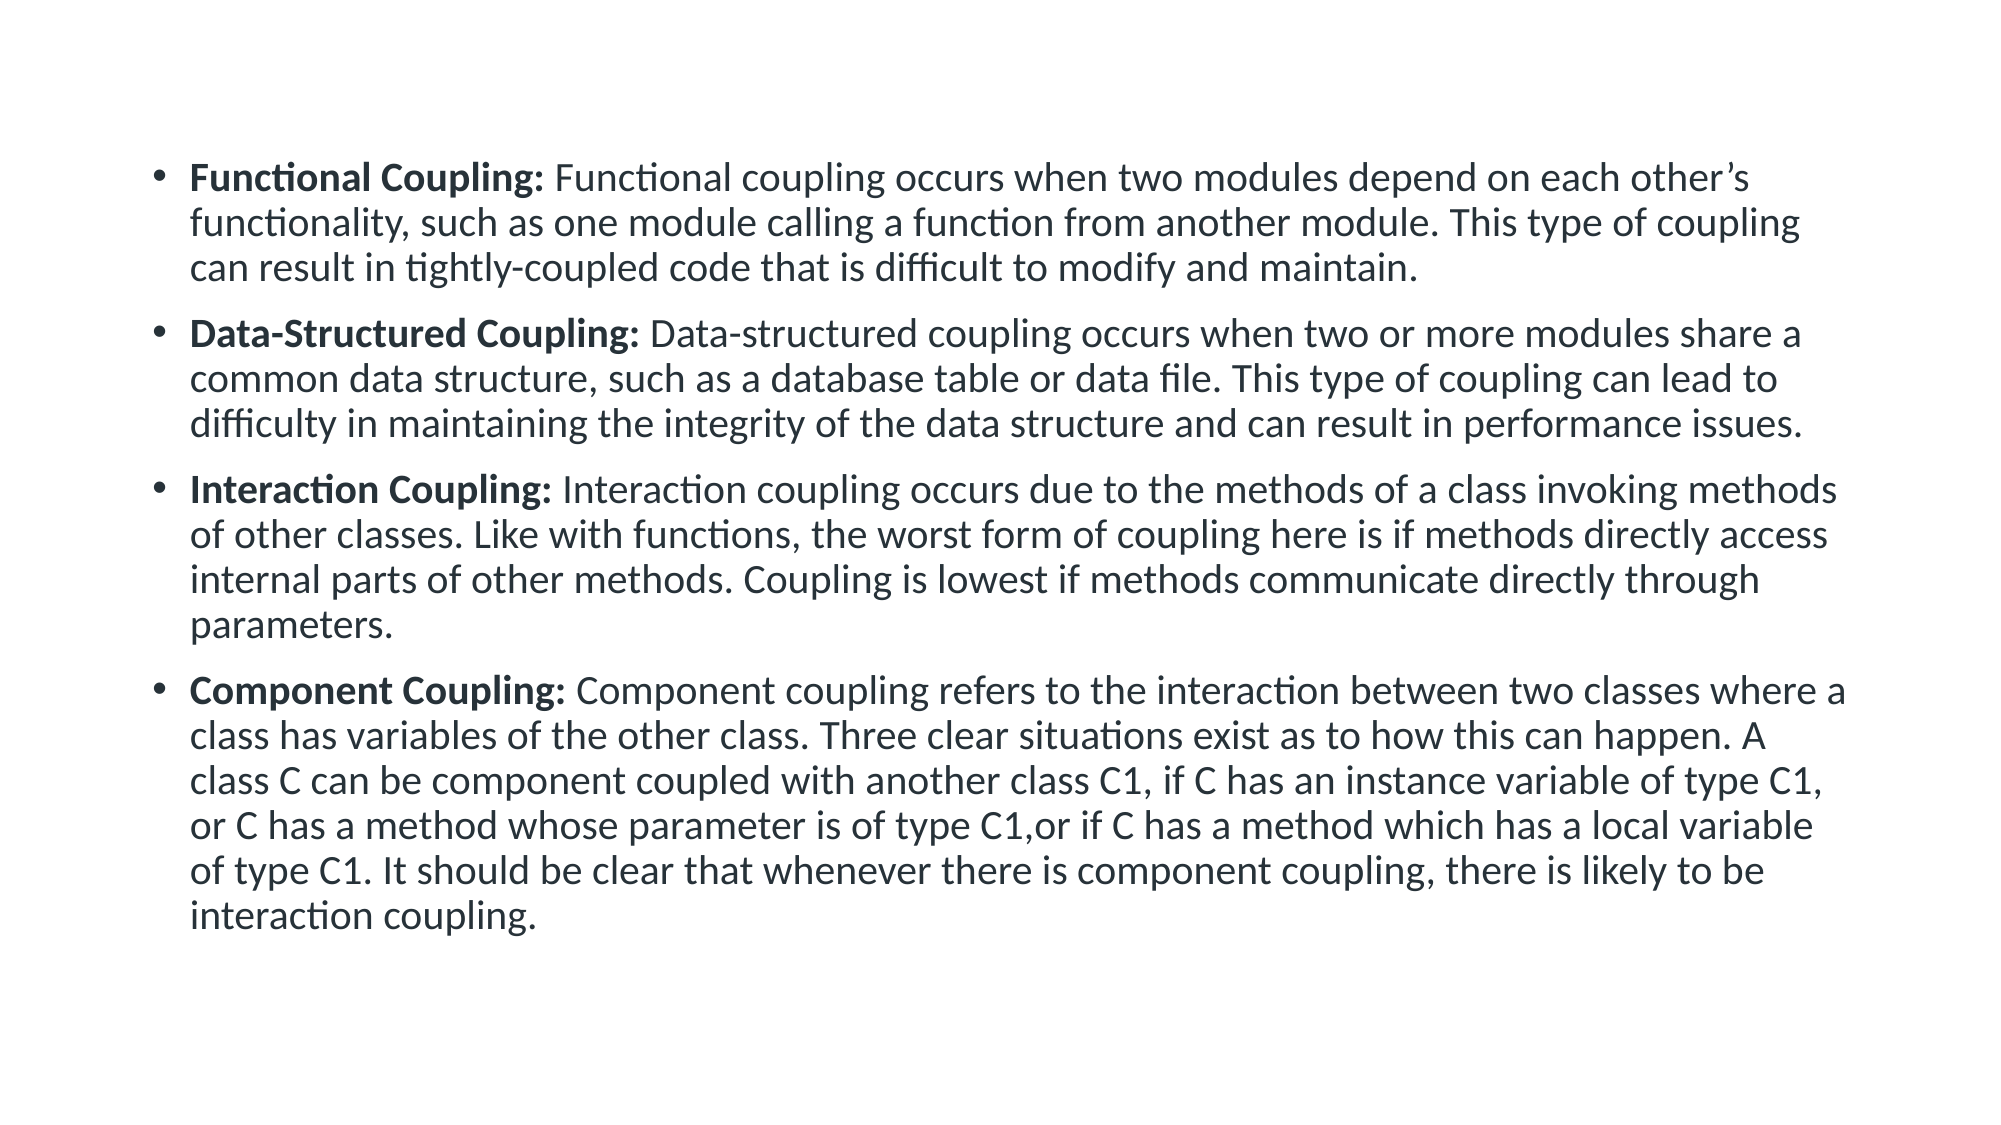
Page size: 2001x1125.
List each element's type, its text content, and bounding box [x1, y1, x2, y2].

list Functional Coupling: Functional coupling occurs when two modules depend on each other’s functionality, such as one module calling a function from another module. This type of coupling can result in tightly-coupled code that is difficult to modify and maintain. Data-Structured Coupling: Data-structured coupling occurs when two or more modules share a common data structure, such as a database table or data file. This type of coupling can lead to difficulty in maintaining the integrity of the data structure and can result in performance issues. Interaction Coupling: Interaction coupling occurs due to the methods of a class invoking methods of other classes. Like with functions, the worst form of coupling here is if methods directly access internal parts of other methods. Coupling is lowest if methods communicate directly through parameters. Component Coupling: Component coupling refers to the interaction between two classes where a class has variables of the other class. Three clear situations exist as to how this can happen. A class C can be component coupled with another class C1, if C has an instance variable of type C1, or C has a method whose parameter is of type C1,or if C has a method which has a local variable of type C1. It should be clear that whenever there is component coupling, there is likely to be interaction coupling. [137, 147, 1863, 1010]
